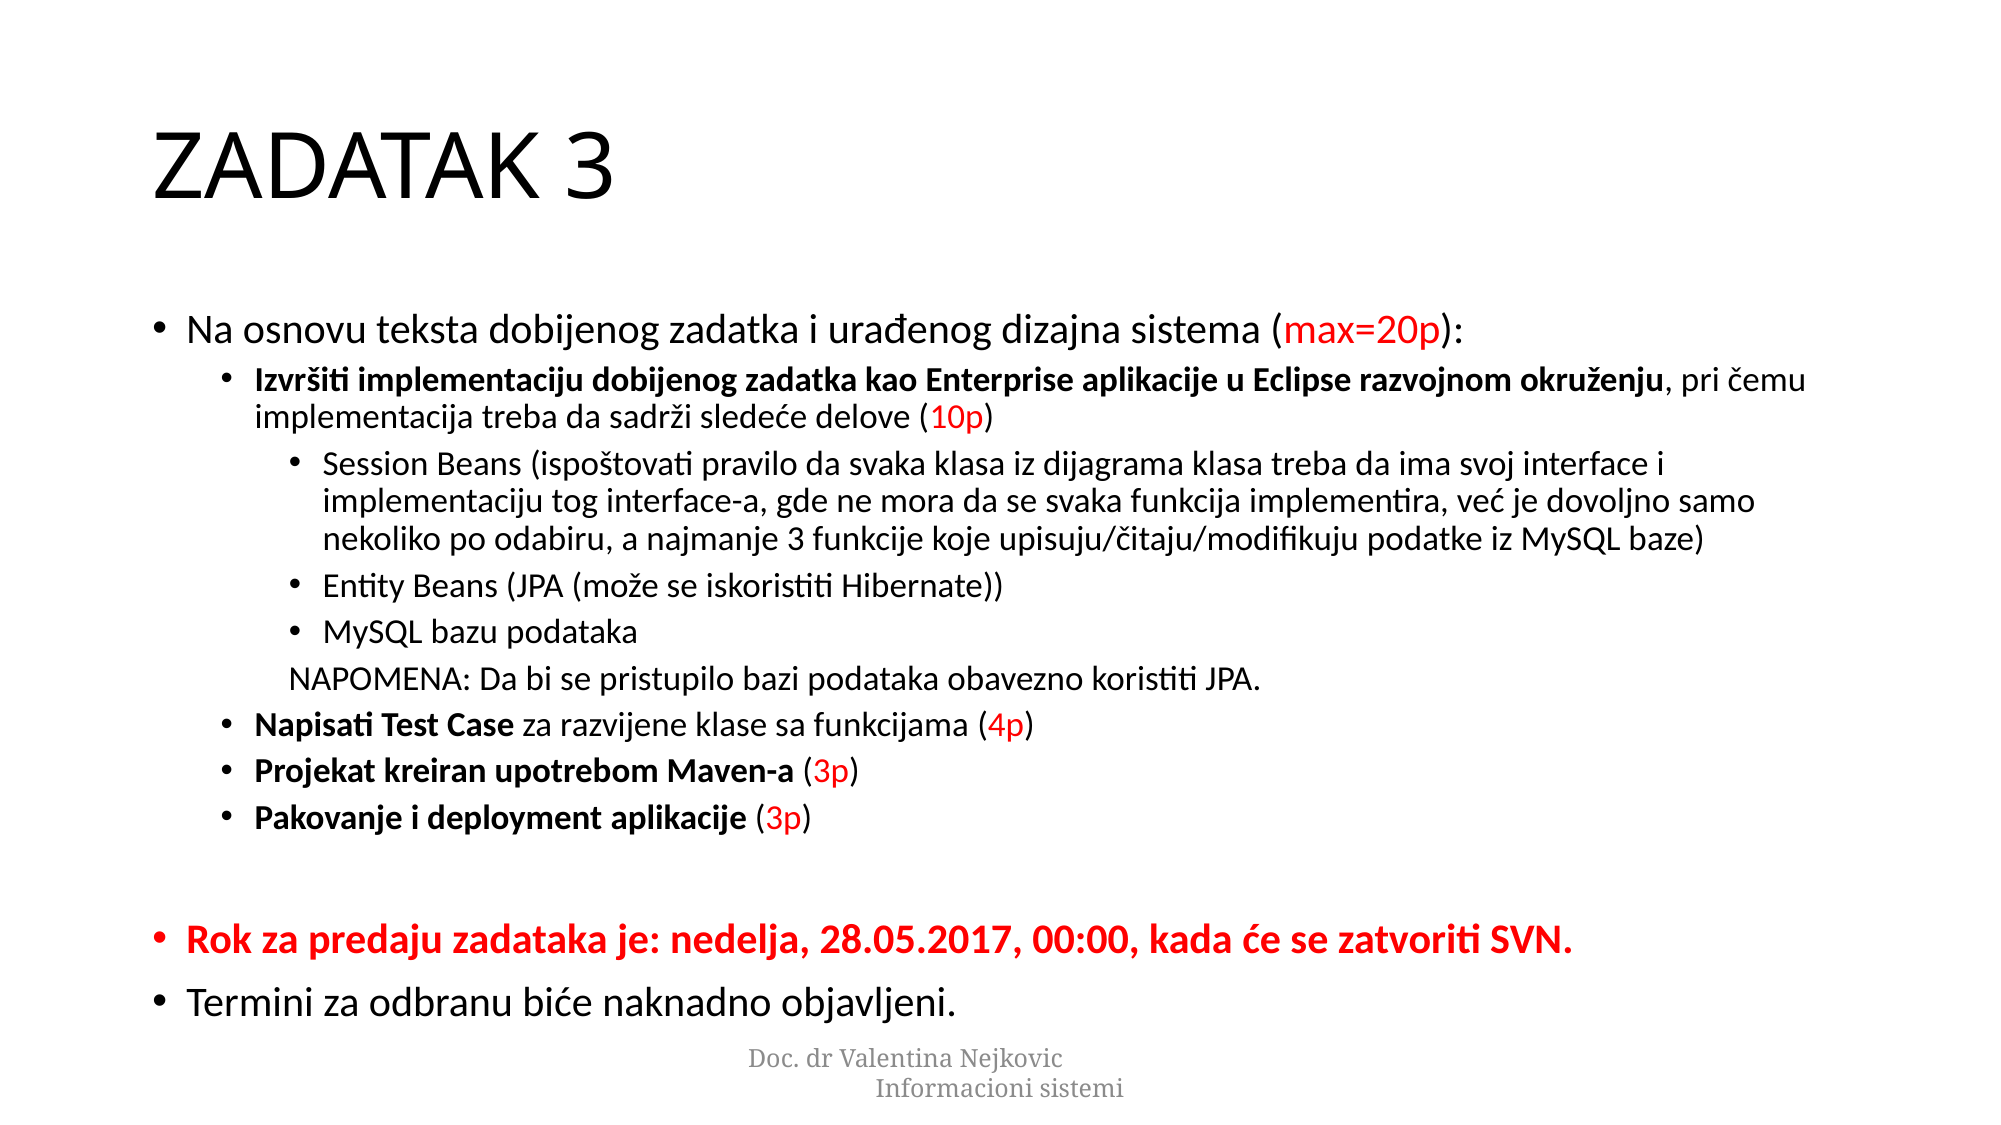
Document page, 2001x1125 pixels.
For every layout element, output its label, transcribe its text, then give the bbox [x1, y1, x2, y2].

footer Doc. dr Valentina Nejkovic Informacioni sistemi [662, 1042, 1338, 1103]
list Na osnovu teksta dobijenog zadatka i urađenog dizajna sistema (max=20p): Izvršiti implementaciju dobijenog zadatka kao Enterprise aplikacije u Eclipse razvojnom okruženju, pri čemu implementacija treba da sadrži sledeće delove (10p) Session Beans (ispoštovati pravilo da svaka klasa iz dijagrama klasa treba da ima svoj interface i implementaciju tog interface-a, gde ne mora da se svaka funkcija implementira, već je dovoljno samo nekoliko po odabiru, a najmanje 3 funkcije koje upisuju/čitaju/modifikuju podatke iz MySQL baze) Entity Beans (JPA (može se iskoristiti Hibernate)) MySQL bazu podataka NAPOMENA: Da bi se pristupilo bazi podataka obavezno koristiti JPA. Napisati Test Case za razvijene klase sa funkcijama (4p) Projekat kreiran upotrebom Maven-a (3p) Pakovanje i deployment aplikacije (3p) Rok za predaju zadataka je: nedelja, 28.05.2017, 00:00, kada će se zatvoriti SVN. Termini za odbranu biće naknadno objavljeni. [137, 299, 1863, 1043]
title ZADATAK 3 [137, 59, 1863, 278]
